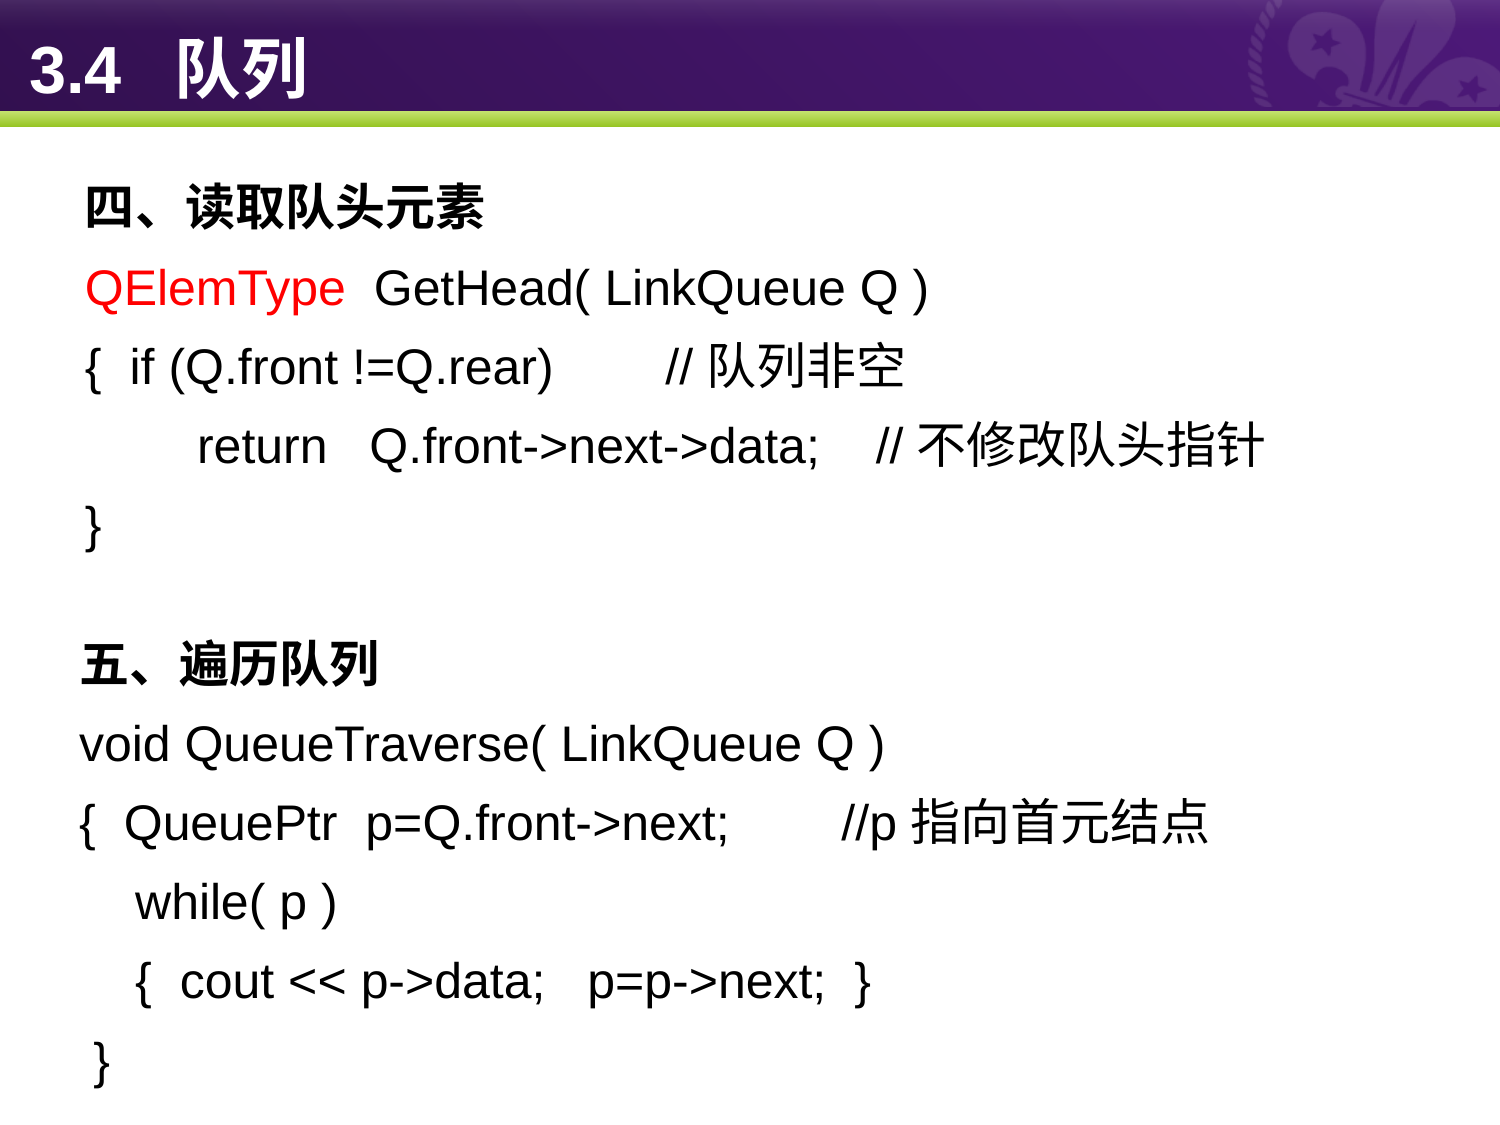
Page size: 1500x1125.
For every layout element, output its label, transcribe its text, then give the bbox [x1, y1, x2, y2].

title 3.4 队列 [14, 0, 1500, 135]
text_box 四、读取队头元素 QElemType GetHead( LinkQueue Q ) { if (Q.front !=Q.rear) //队列非空 return Q.front->next->data; //不修改队头指针 } [40, 149, 1399, 569]
text_box 五、遍历队列 void QueueTraverse( LinkQueue Q ) { QueuePtr p=Q.front->next; //p指向首元结点 while( p ) { cout << p->data; p=p->next; } } [34, 605, 1371, 1090]
